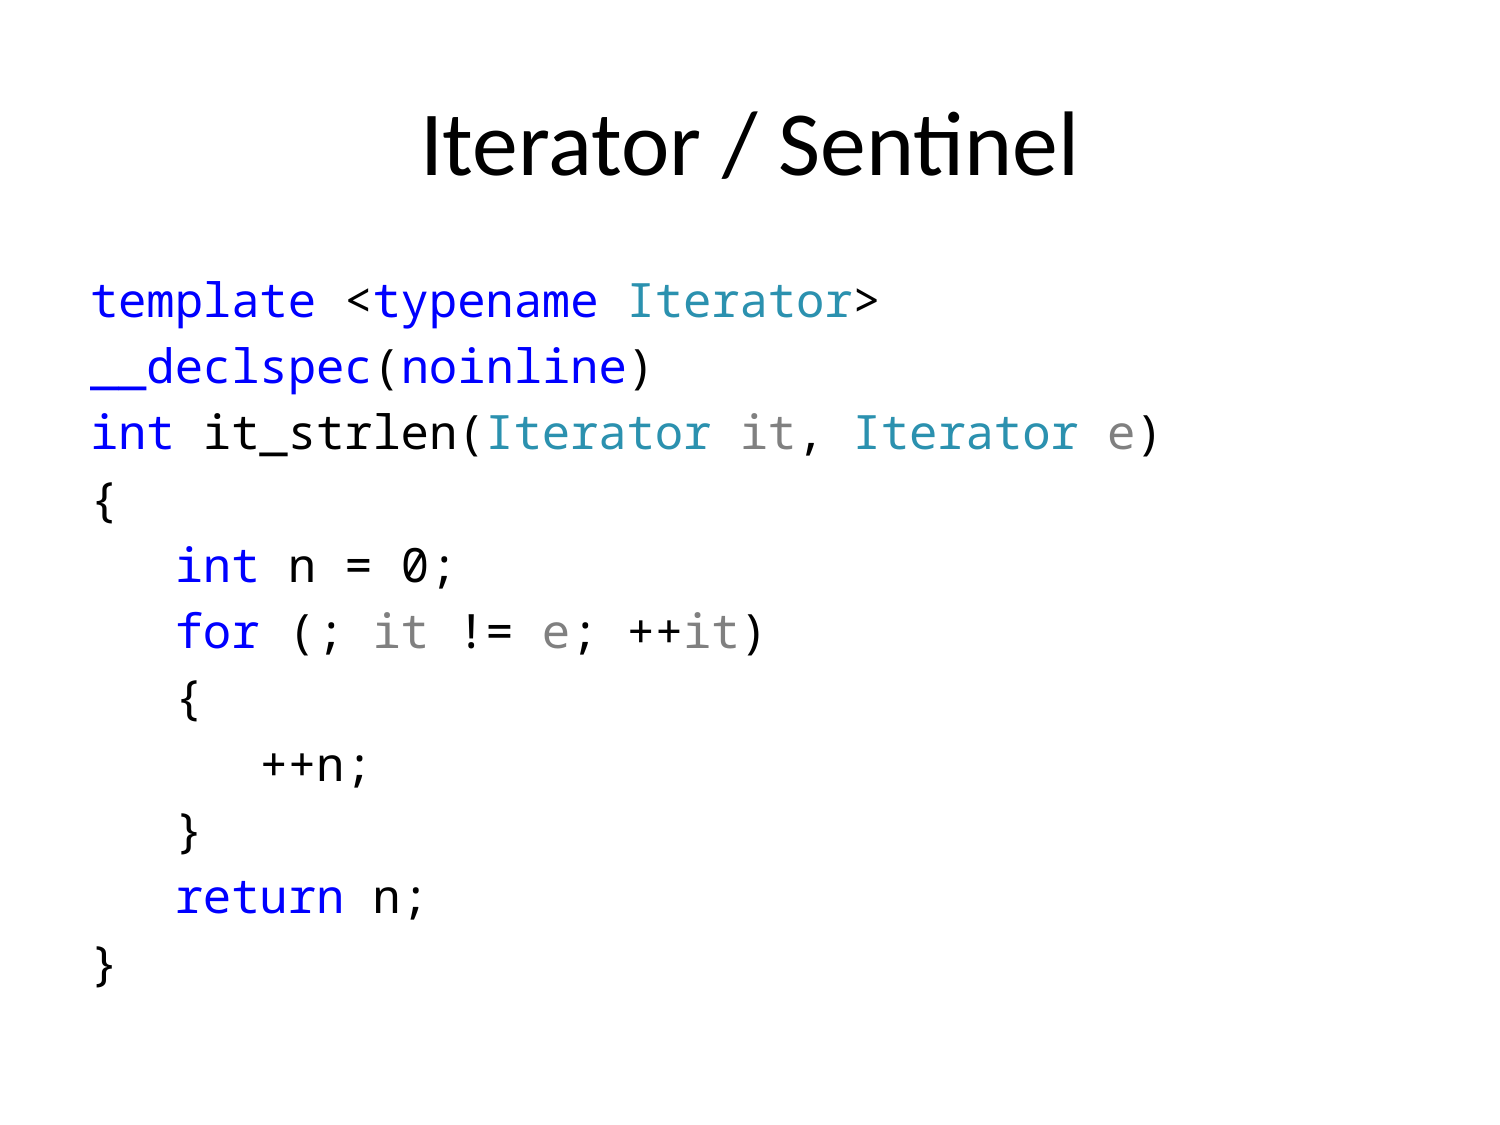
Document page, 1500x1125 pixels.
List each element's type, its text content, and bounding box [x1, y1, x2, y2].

title Iterator / Sentinel [75, 45, 1425, 233]
list template <typename Iterator> __declspec(noinline) int it_strlen(Iterator it, Iterator e) { int n = 0; for (; it != e; ++it) { ++n; } return n; } [75, 262, 1425, 1005]
